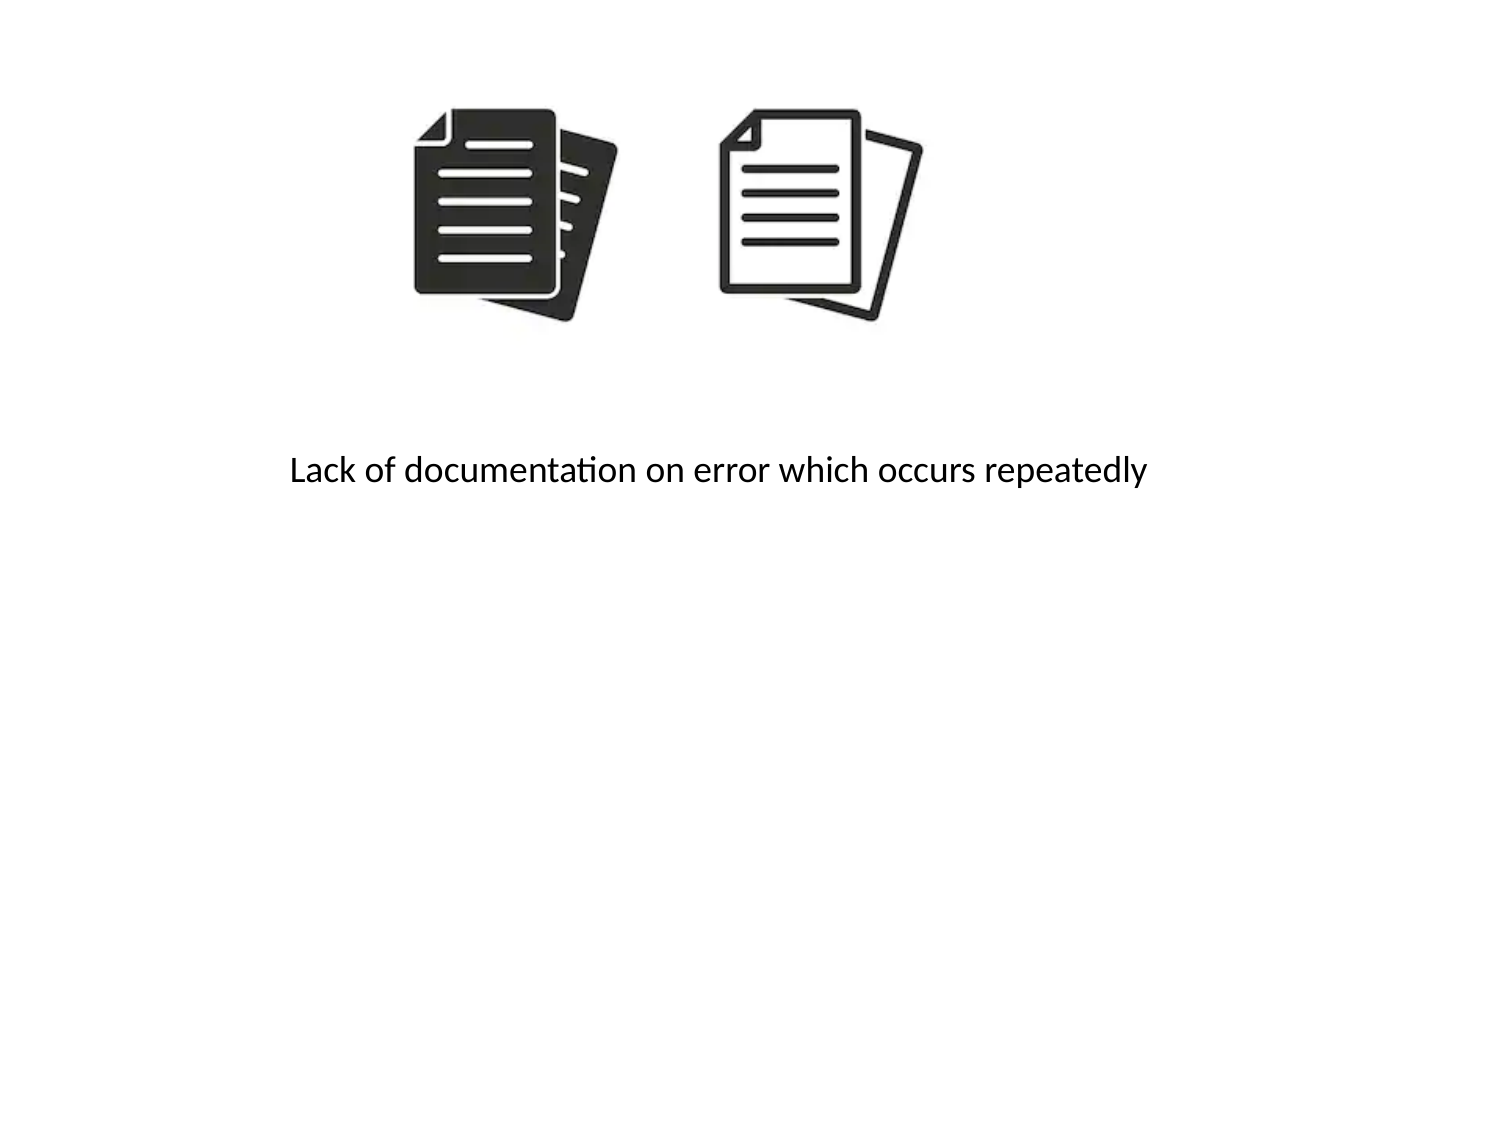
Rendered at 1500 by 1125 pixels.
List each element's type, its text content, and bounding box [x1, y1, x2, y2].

text_box Lack of documentation on error which occurs repeatedly [275, 437, 1275, 498]
picture [387, 37, 935, 366]
